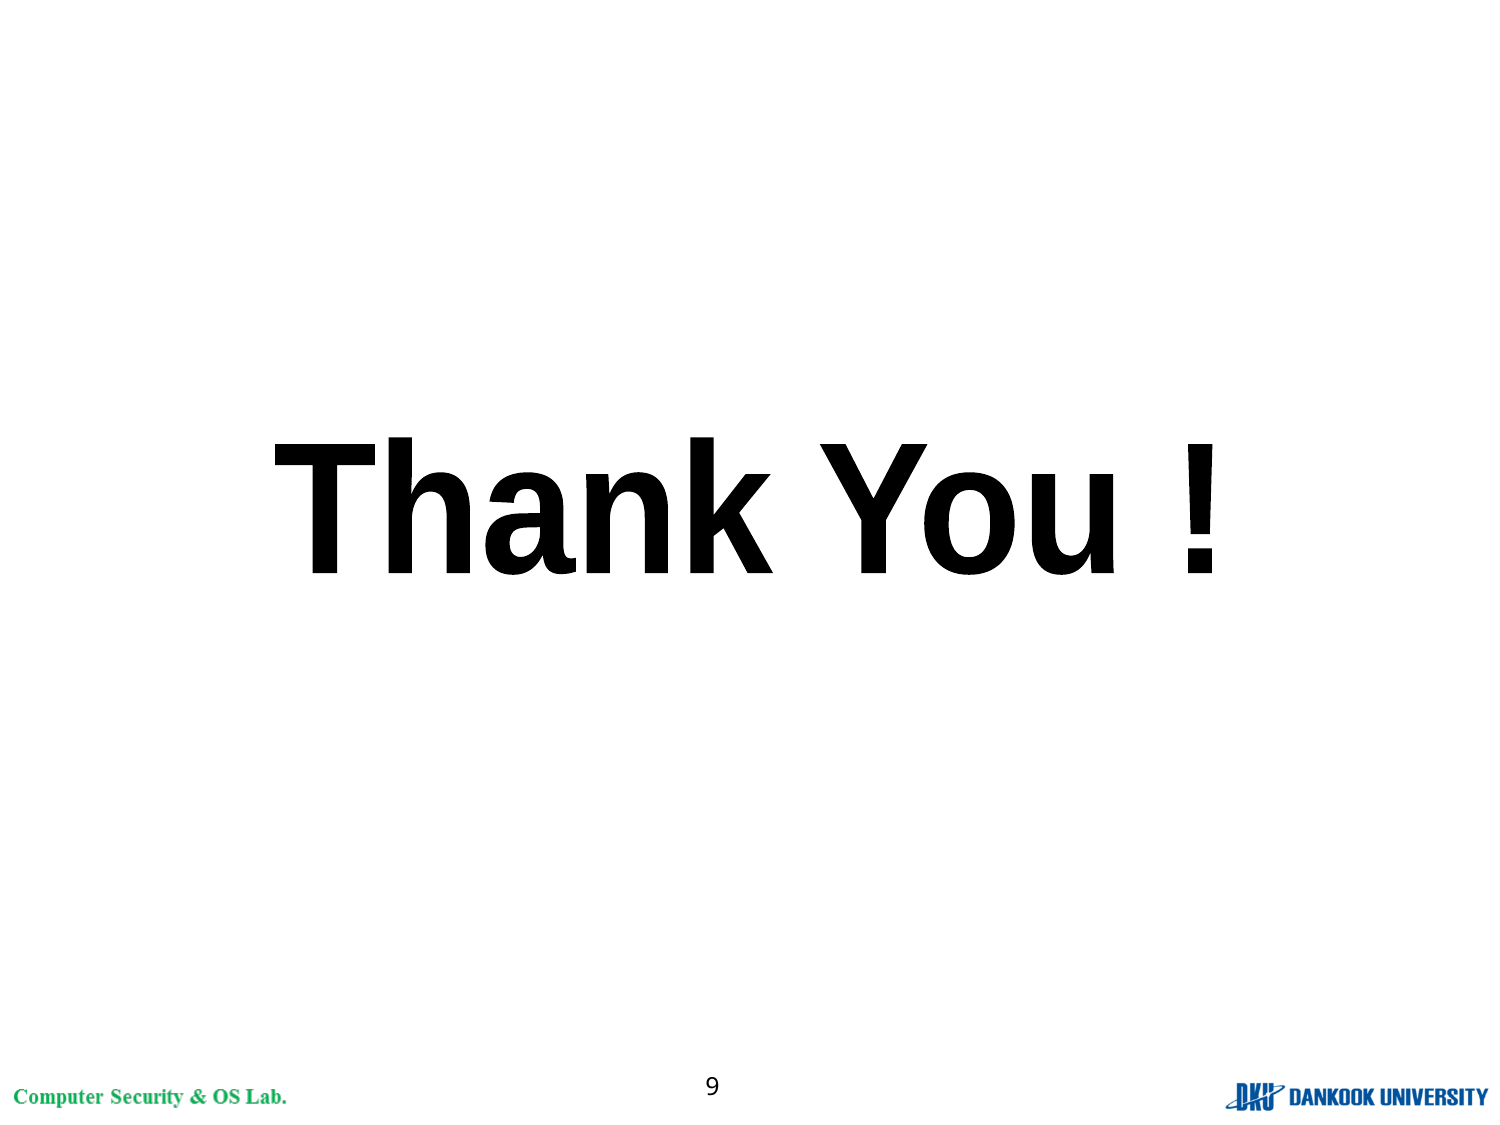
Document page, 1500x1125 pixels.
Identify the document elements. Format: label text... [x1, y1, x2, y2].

slide_number 9 [537, 1062, 888, 1113]
picture [1222, 1078, 1490, 1112]
picture [0, 1076, 297, 1118]
